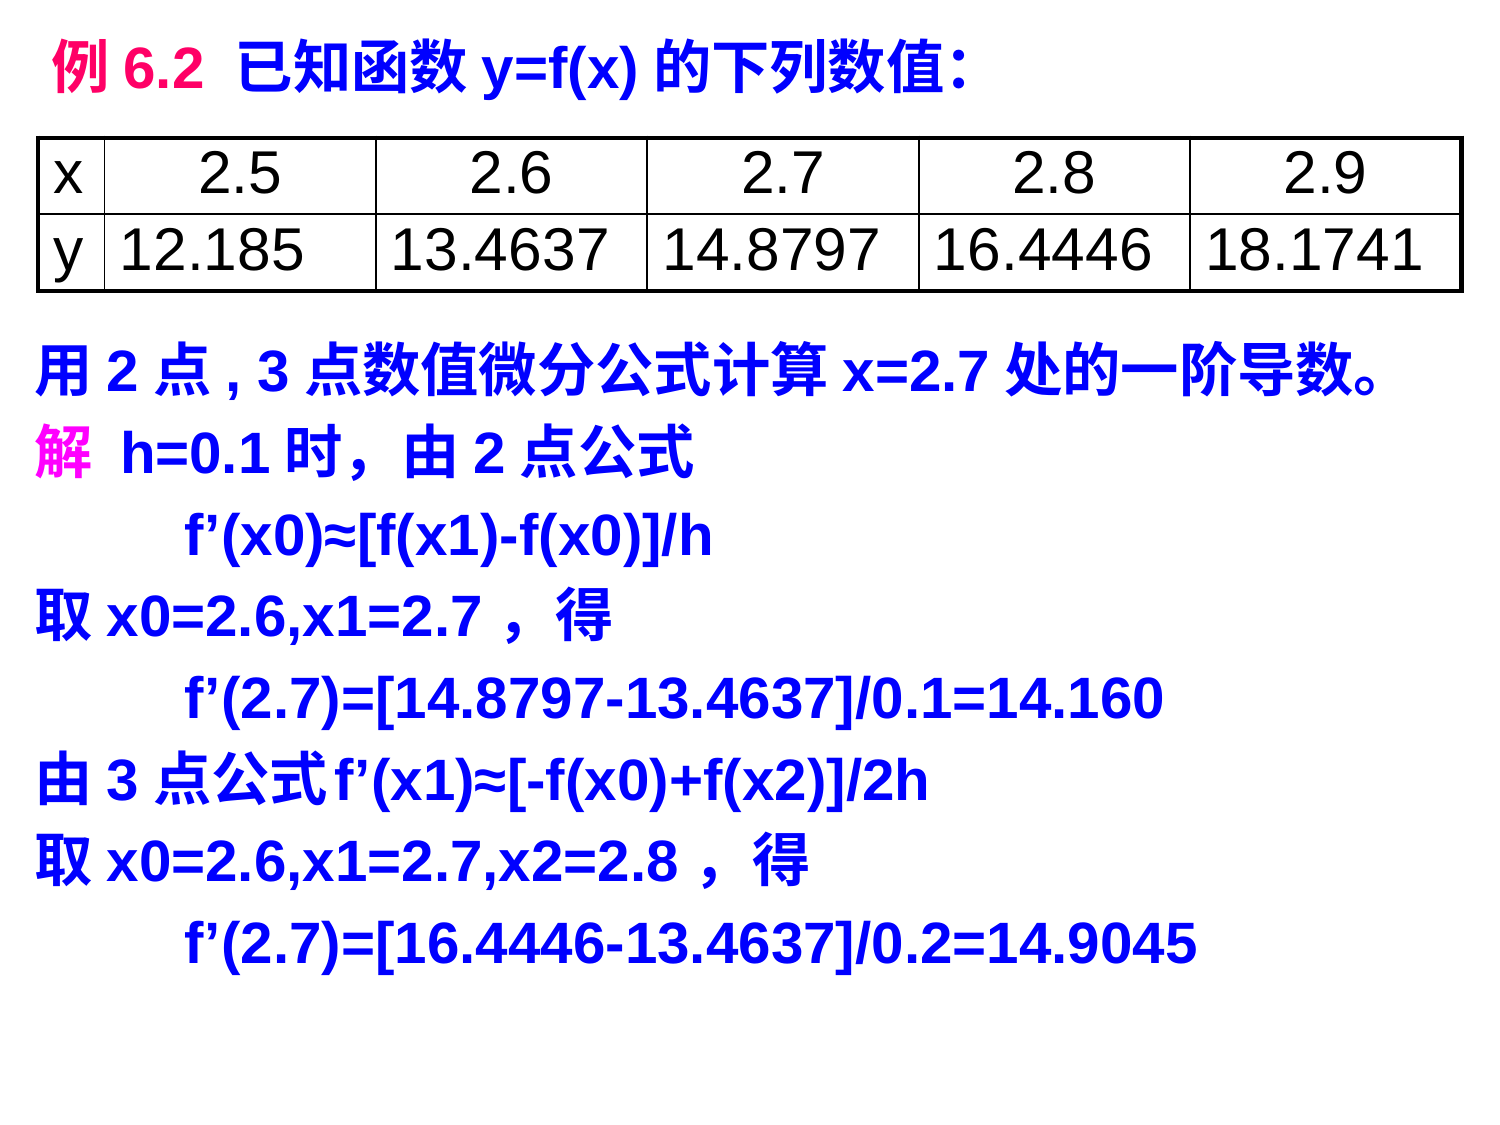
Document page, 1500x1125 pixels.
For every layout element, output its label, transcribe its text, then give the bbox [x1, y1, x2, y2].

table_cell y [40, 215, 104, 289]
table_cell 12.185 [105, 215, 375, 289]
table_header x [40, 140, 104, 213]
subtitle 例6.2 已知函数y=f(x)的下列数值： [36, 31, 1500, 138]
table_header 2.5 [105, 140, 375, 213]
table_header 2.8 [920, 140, 1189, 213]
table_cell 14.8797 [648, 215, 918, 289]
text_box 用2点, 3点数值微分公式计算x=2.7处的一阶导数。 解 h=0.1时，由2点公式 f’(x0)≈[f(x1)-f(x0)]/h 取x0=2.6,x1=2.7，得 f’(2.7)=[14.8797-13.4637]/0.1=14.160 由3点公式 f’(x1)≈[-f(x0)+f(x2)]/2h 取x0=2.6,x1=2.7,x2=2.8，得 f’(2.7)=[16.4446-13.4637]/0.2=14.9045 [19, 326, 1388, 1071]
table_header 2.7 [648, 140, 918, 213]
table_header 2.9 [1191, 140, 1459, 213]
table_cell 18.1741 [1191, 215, 1459, 289]
table_cell 13.4637 [377, 215, 646, 289]
table_cell 16.4446 [920, 215, 1189, 289]
table_header 2.6 [377, 140, 646, 213]
